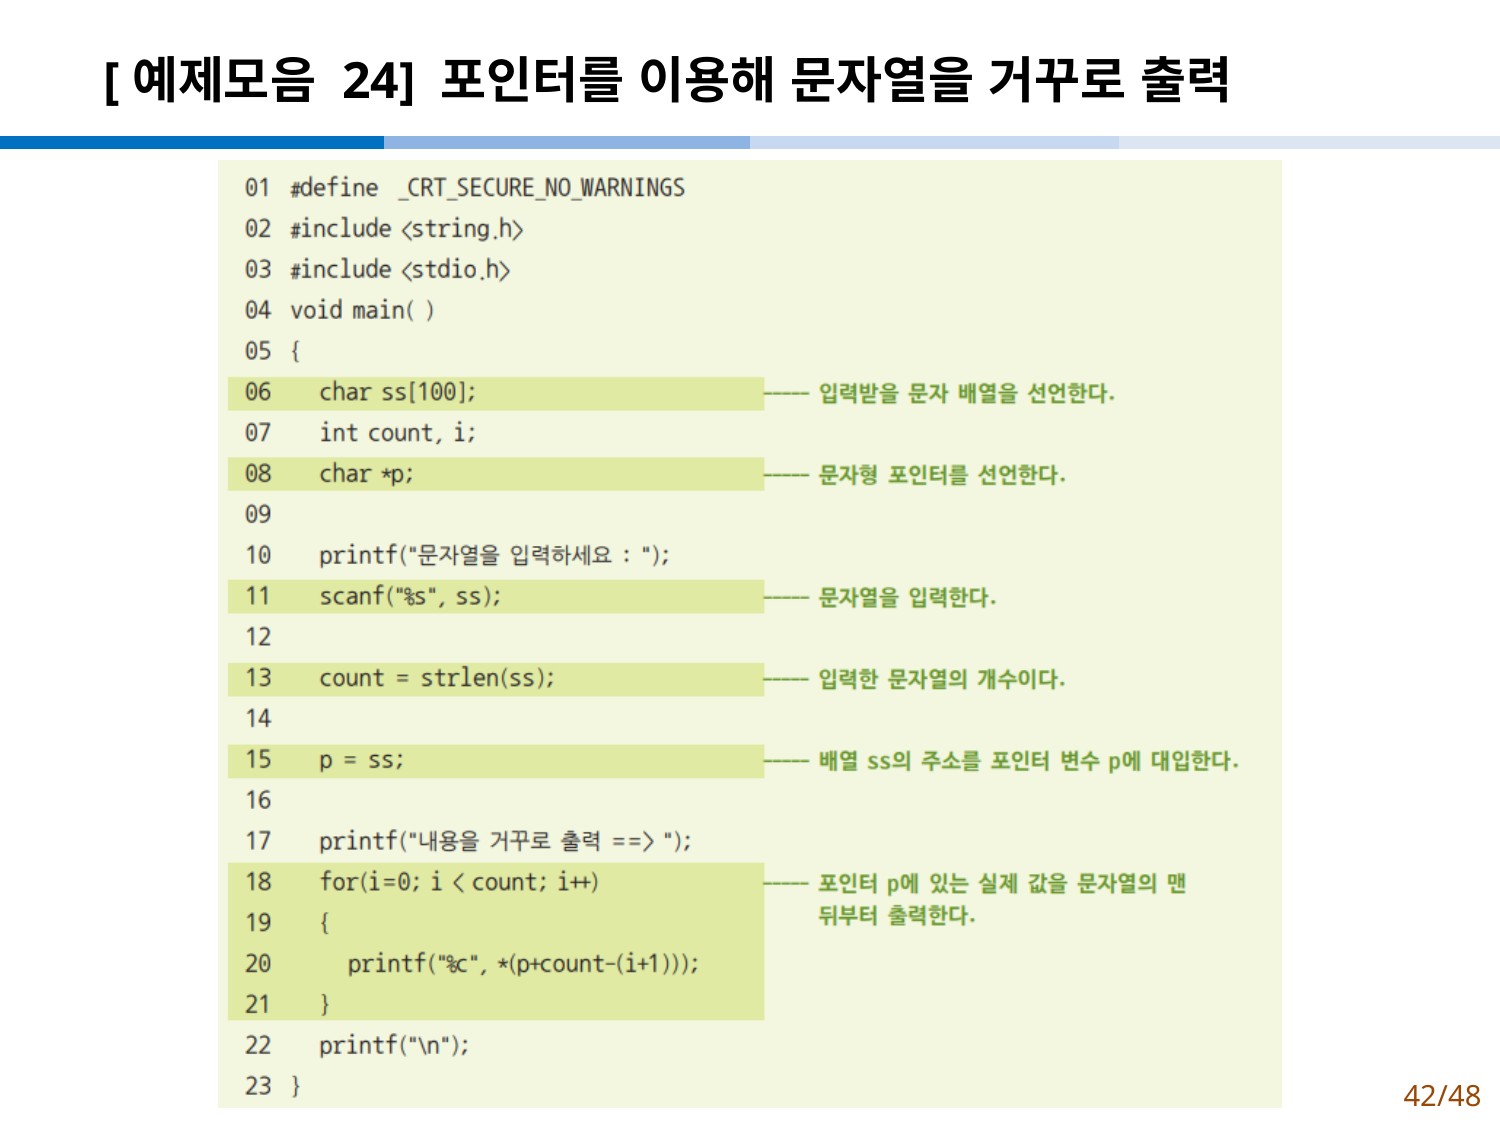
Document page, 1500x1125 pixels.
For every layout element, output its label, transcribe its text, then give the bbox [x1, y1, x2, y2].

title [예제모음 24] 포인터를 이용해 문자열을 거꾸로 출력 [88, 32, 1330, 124]
picture [218, 160, 1282, 1108]
